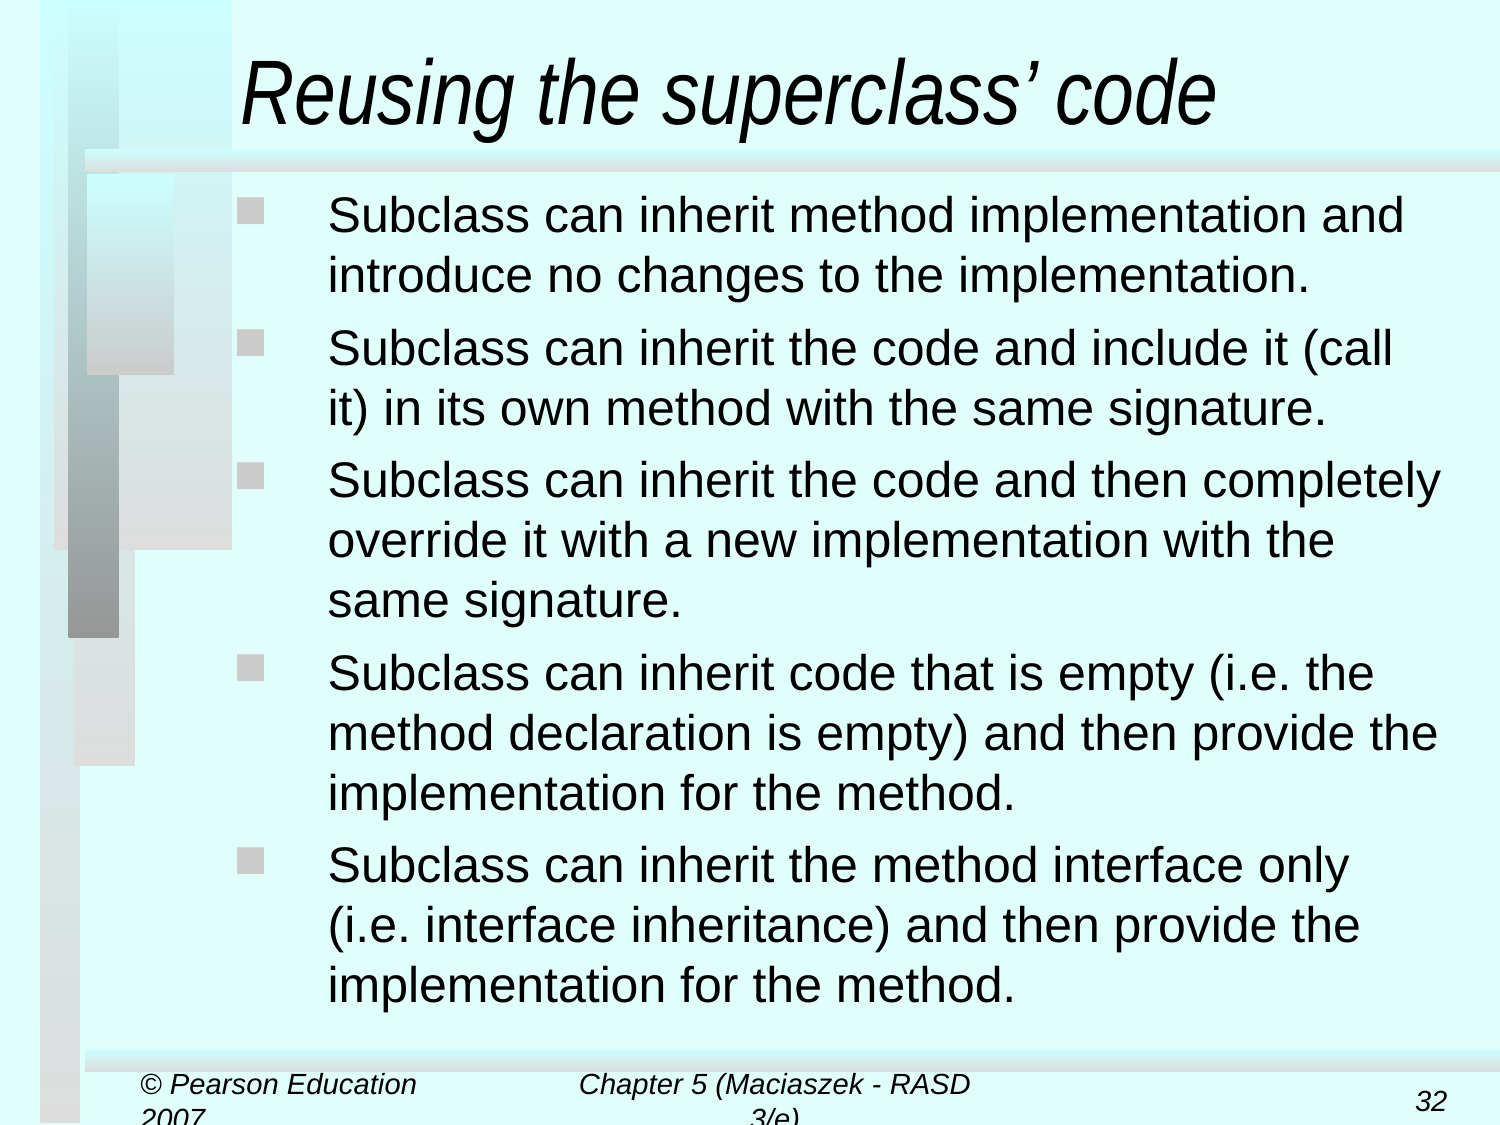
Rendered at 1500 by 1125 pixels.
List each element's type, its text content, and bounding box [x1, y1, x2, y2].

title Reusing the superclass’ code [225, 0, 1500, 150]
list Subclass can inherit method implementation and introduce no changes to the implementation. Subclass can inherit the code and include it (call it) in its own method with the same signature. Subclass can inherit the code and then completely override it with a new implementation with the same signature. Subclass can inherit code that is empty (i.e. the method declaration is empty) and then provide the implementation for the method. Subclass can inherit the method interface only (i.e. interface inheritance) and then provide the implementation for the method. [225, 174, 1463, 1038]
footer Chapter 5 (Maciaszek - RASD 3/e) [537, 1074, 1013, 1125]
slide_number 32 [1149, 1074, 1463, 1125]
slide_number © Pearson Education 2007 [125, 1074, 438, 1125]
